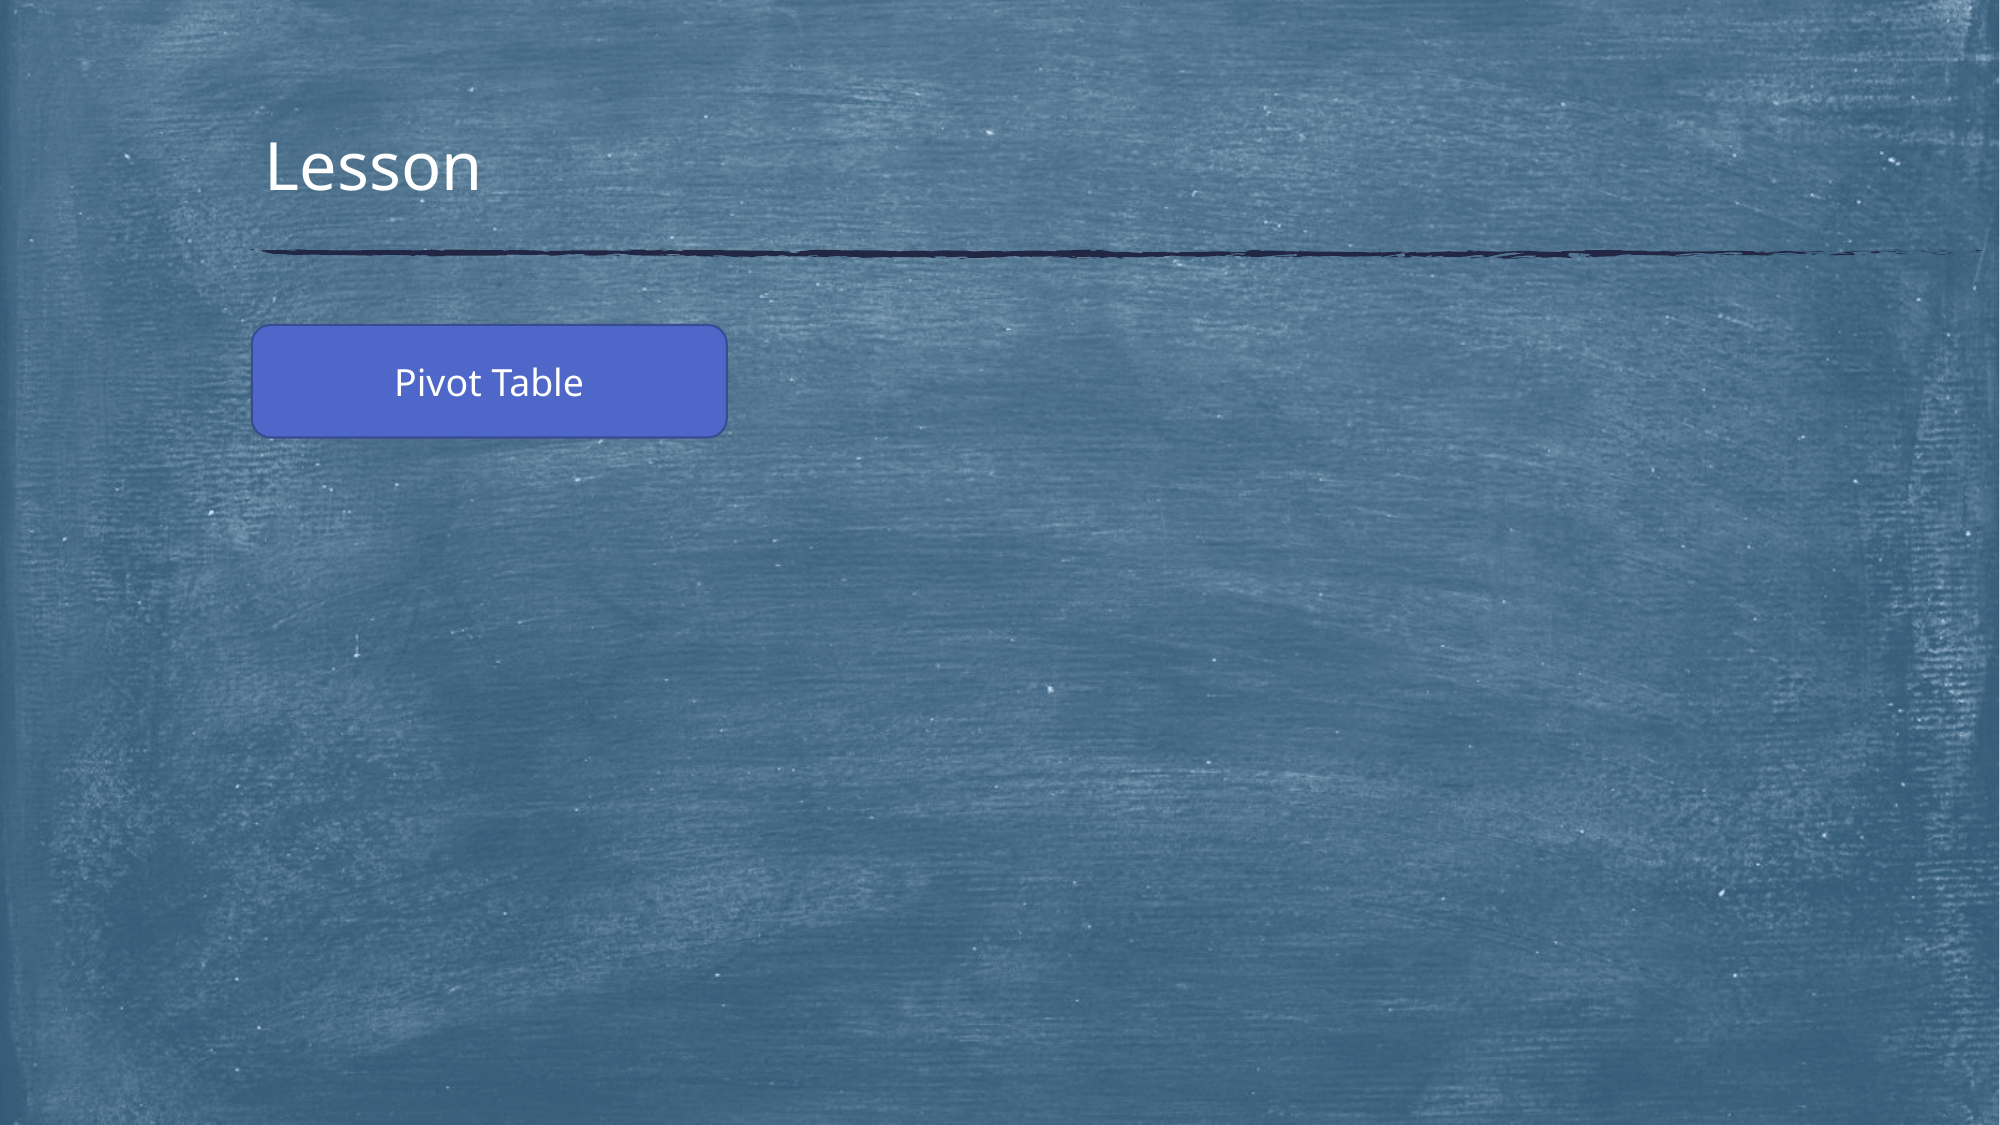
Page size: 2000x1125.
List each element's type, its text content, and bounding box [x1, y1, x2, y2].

title Lesson [249, 45, 1750, 213]
text_box Pivot Table [250, 323, 728, 439]
